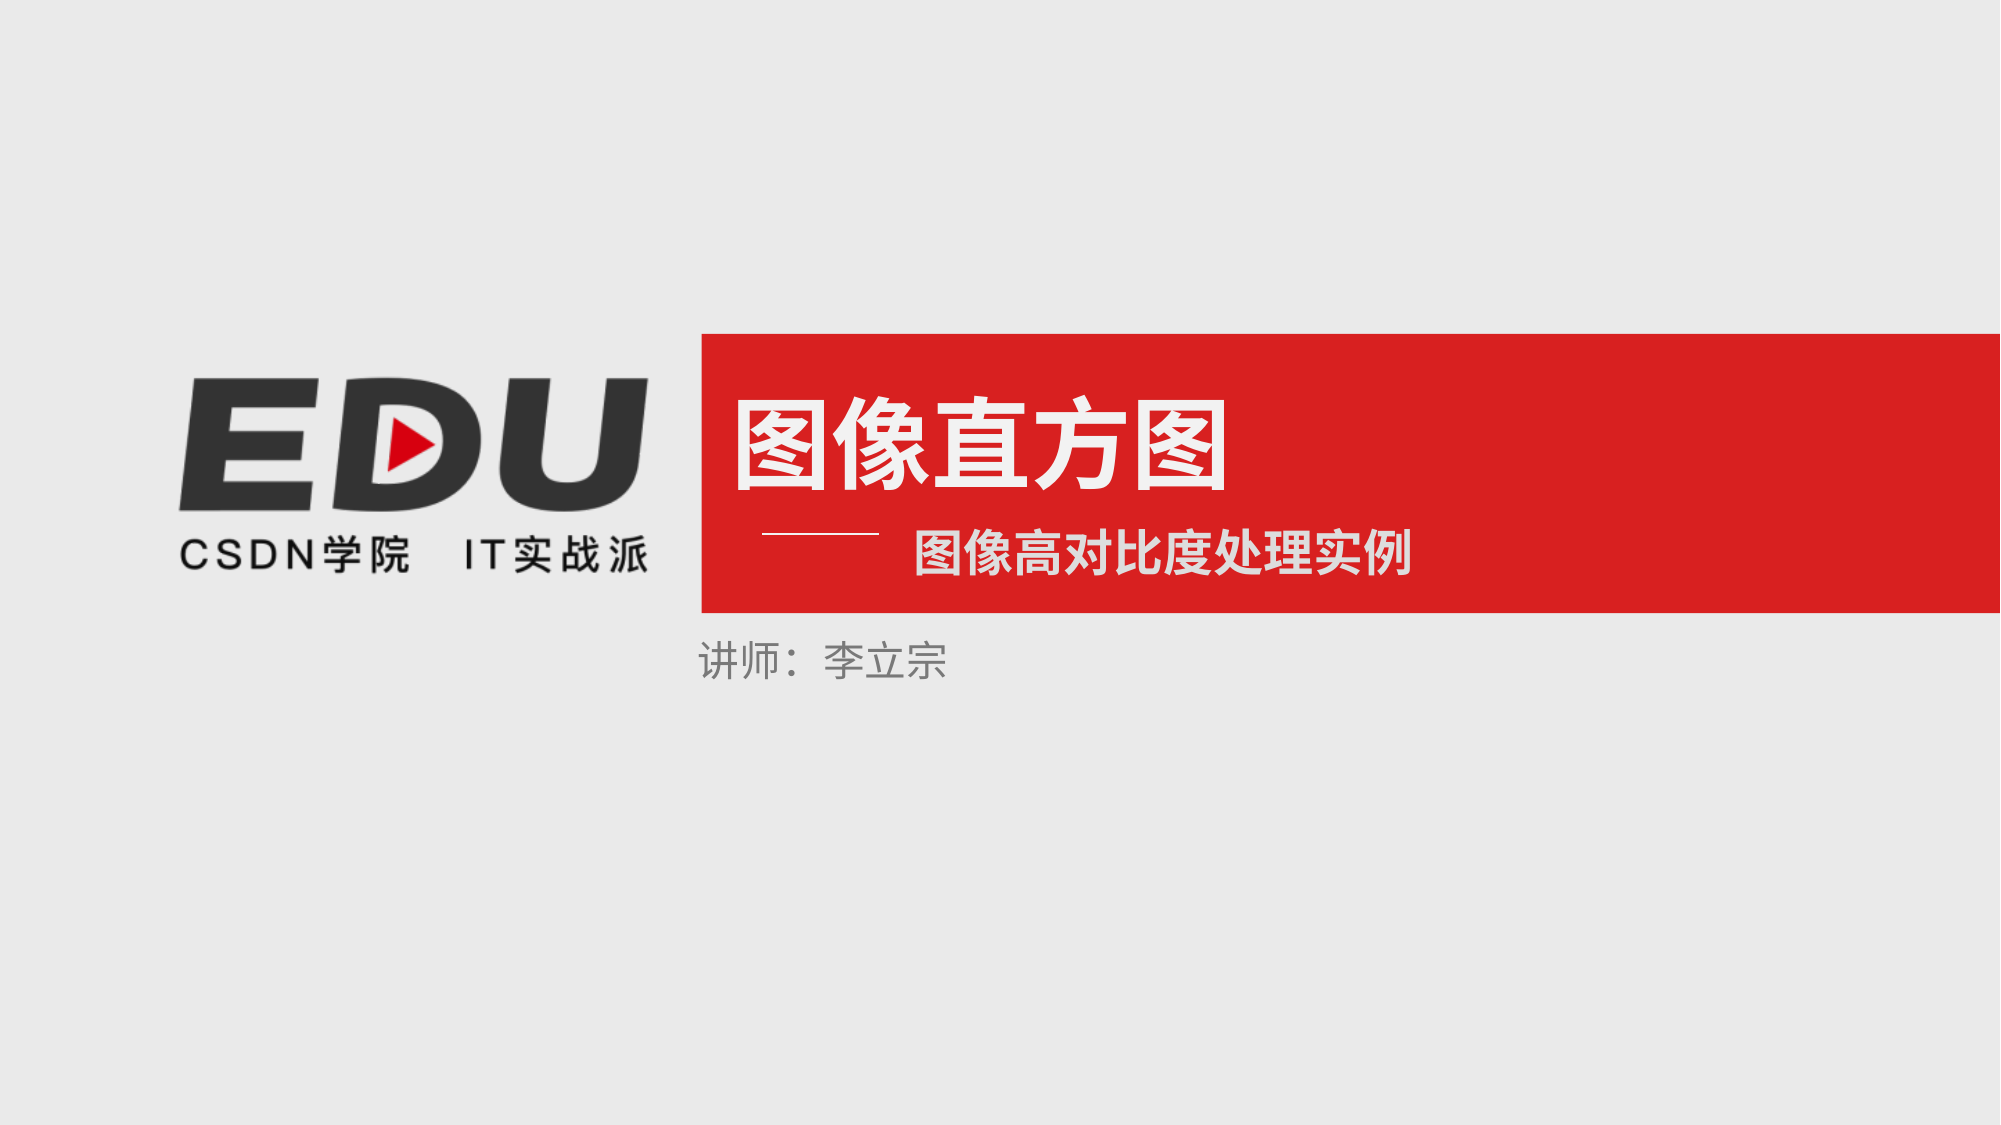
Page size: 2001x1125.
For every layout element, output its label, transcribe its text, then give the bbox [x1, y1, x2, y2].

picture [172, 363, 654, 584]
list 图像高对比度处理实例 [905, 491, 1757, 590]
list 讲师：李立宗 [689, 626, 1615, 693]
title 图像直方图 [716, 373, 2000, 492]
